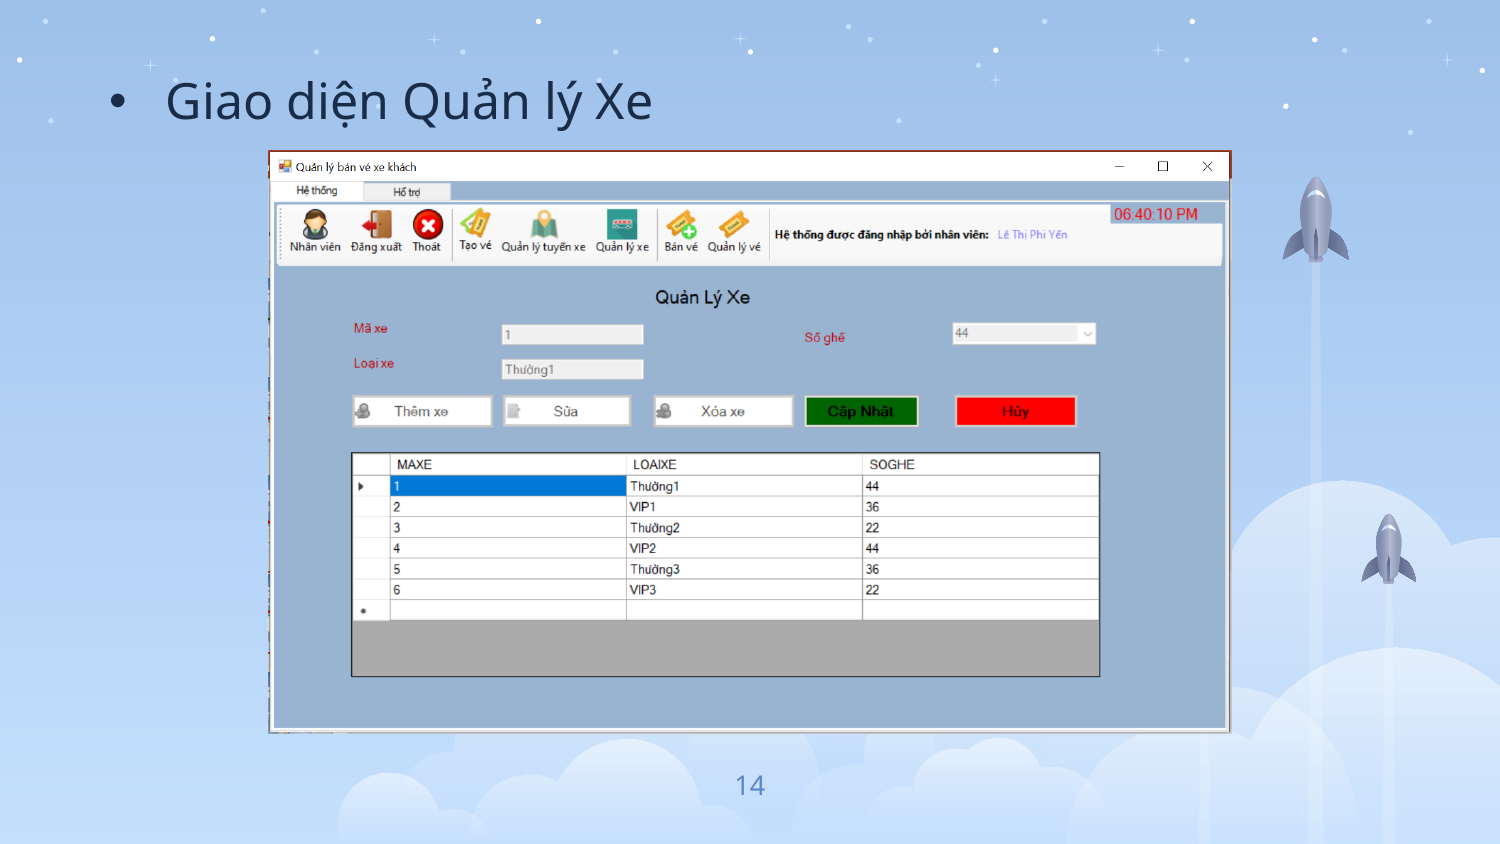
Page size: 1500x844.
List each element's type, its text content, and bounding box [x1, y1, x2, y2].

picture [268, 150, 1232, 734]
slide_number 14 [705, 754, 795, 819]
title Giao diện Quản lý Xe [109, 62, 1134, 131]
